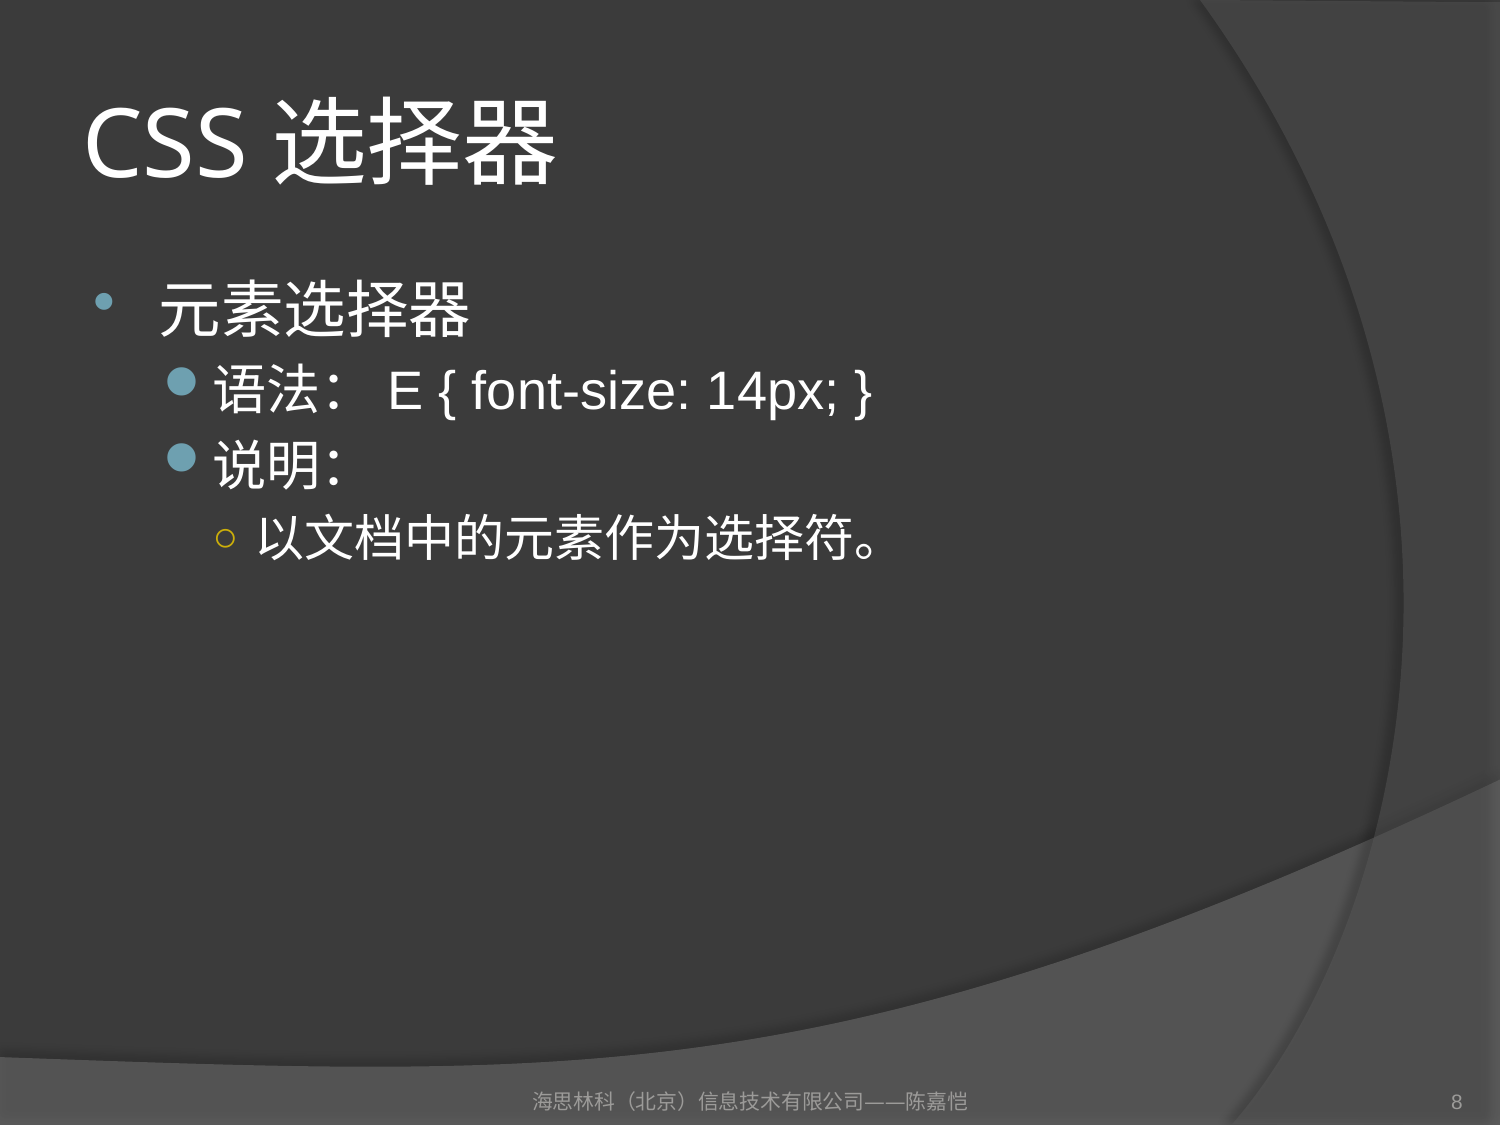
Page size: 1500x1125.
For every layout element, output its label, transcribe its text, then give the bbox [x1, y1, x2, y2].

slide_number 8 [1337, 1053, 1463, 1114]
title CSS选择器 [75, 45, 1300, 233]
footer 海思林科（北京）信息技术有限公司——陈嘉恺 [512, 1053, 988, 1114]
list 元素选择器 语法：E { font-size: 14px; } 说明： 以文档中的元素作为选择符。 [75, 262, 1300, 1005]
